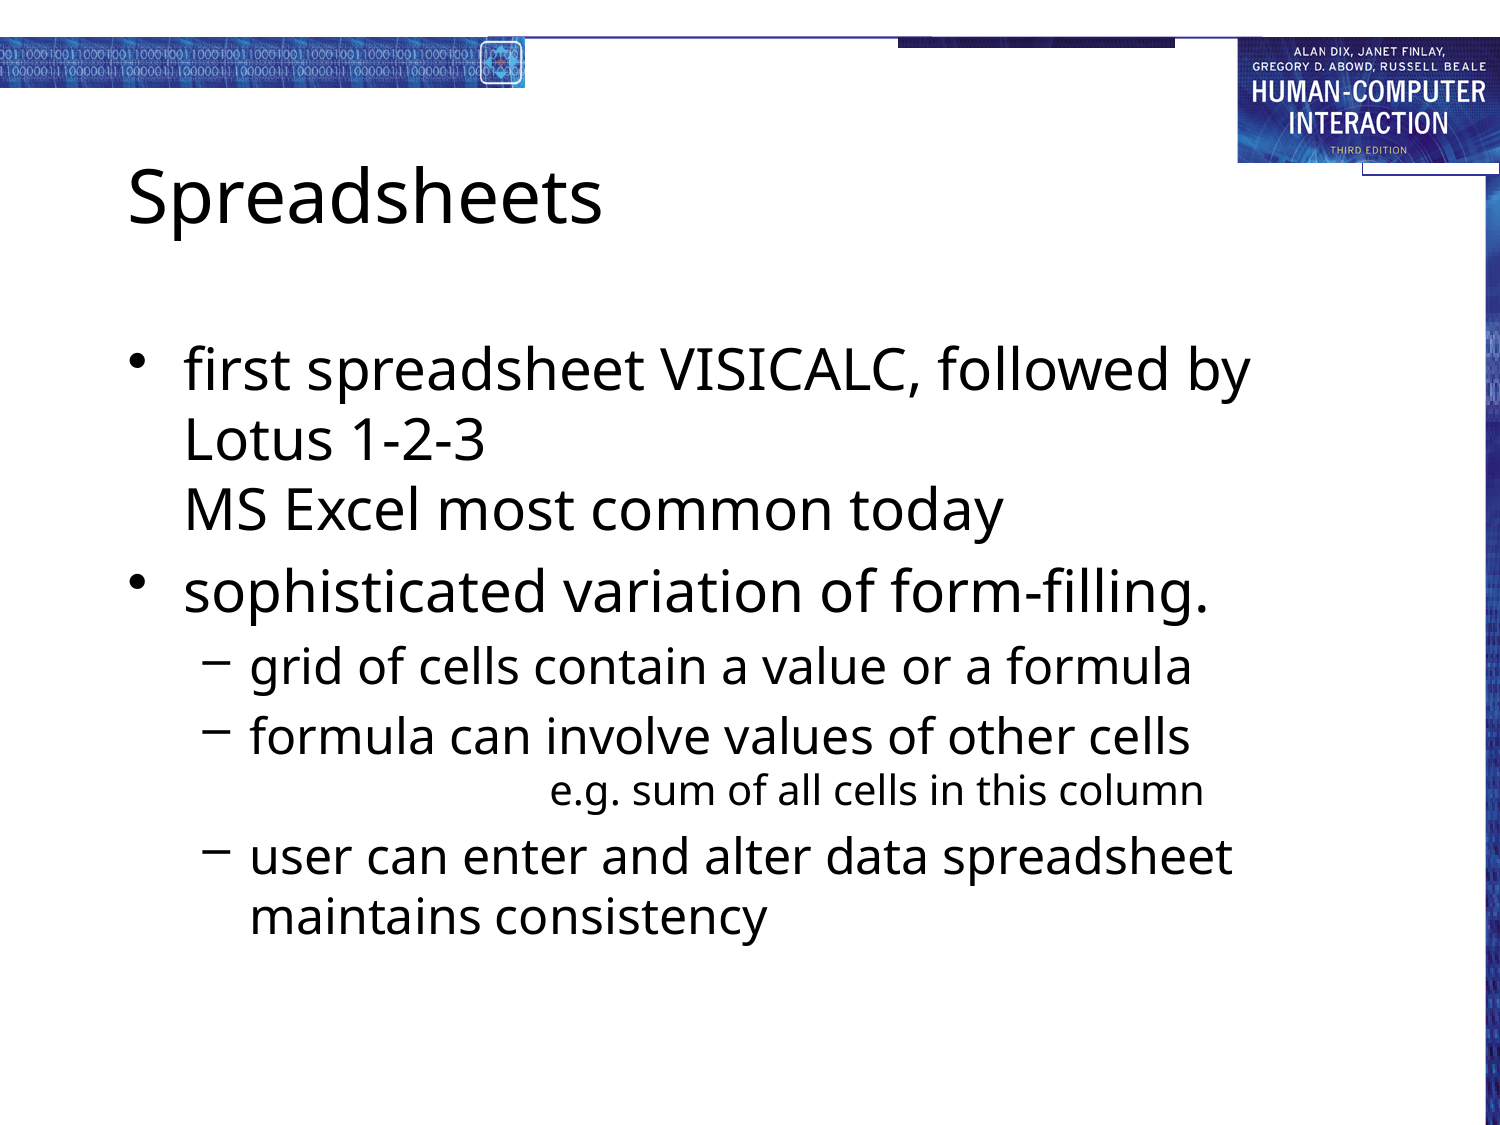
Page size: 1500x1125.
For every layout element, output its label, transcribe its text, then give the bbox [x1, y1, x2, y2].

list first spreadsheet VISICALC, followed by Lotus 1-2-3 MS Excel most common today sophisticated variation of form-filling. grid of cells contain a value or a formula formula can involve values of other cells e.g. sum of all cells in this column user can enter and alter data spreadsheet maintains consistency [112, 324, 1388, 1001]
title Spreadsheets [112, 99, 1238, 288]
